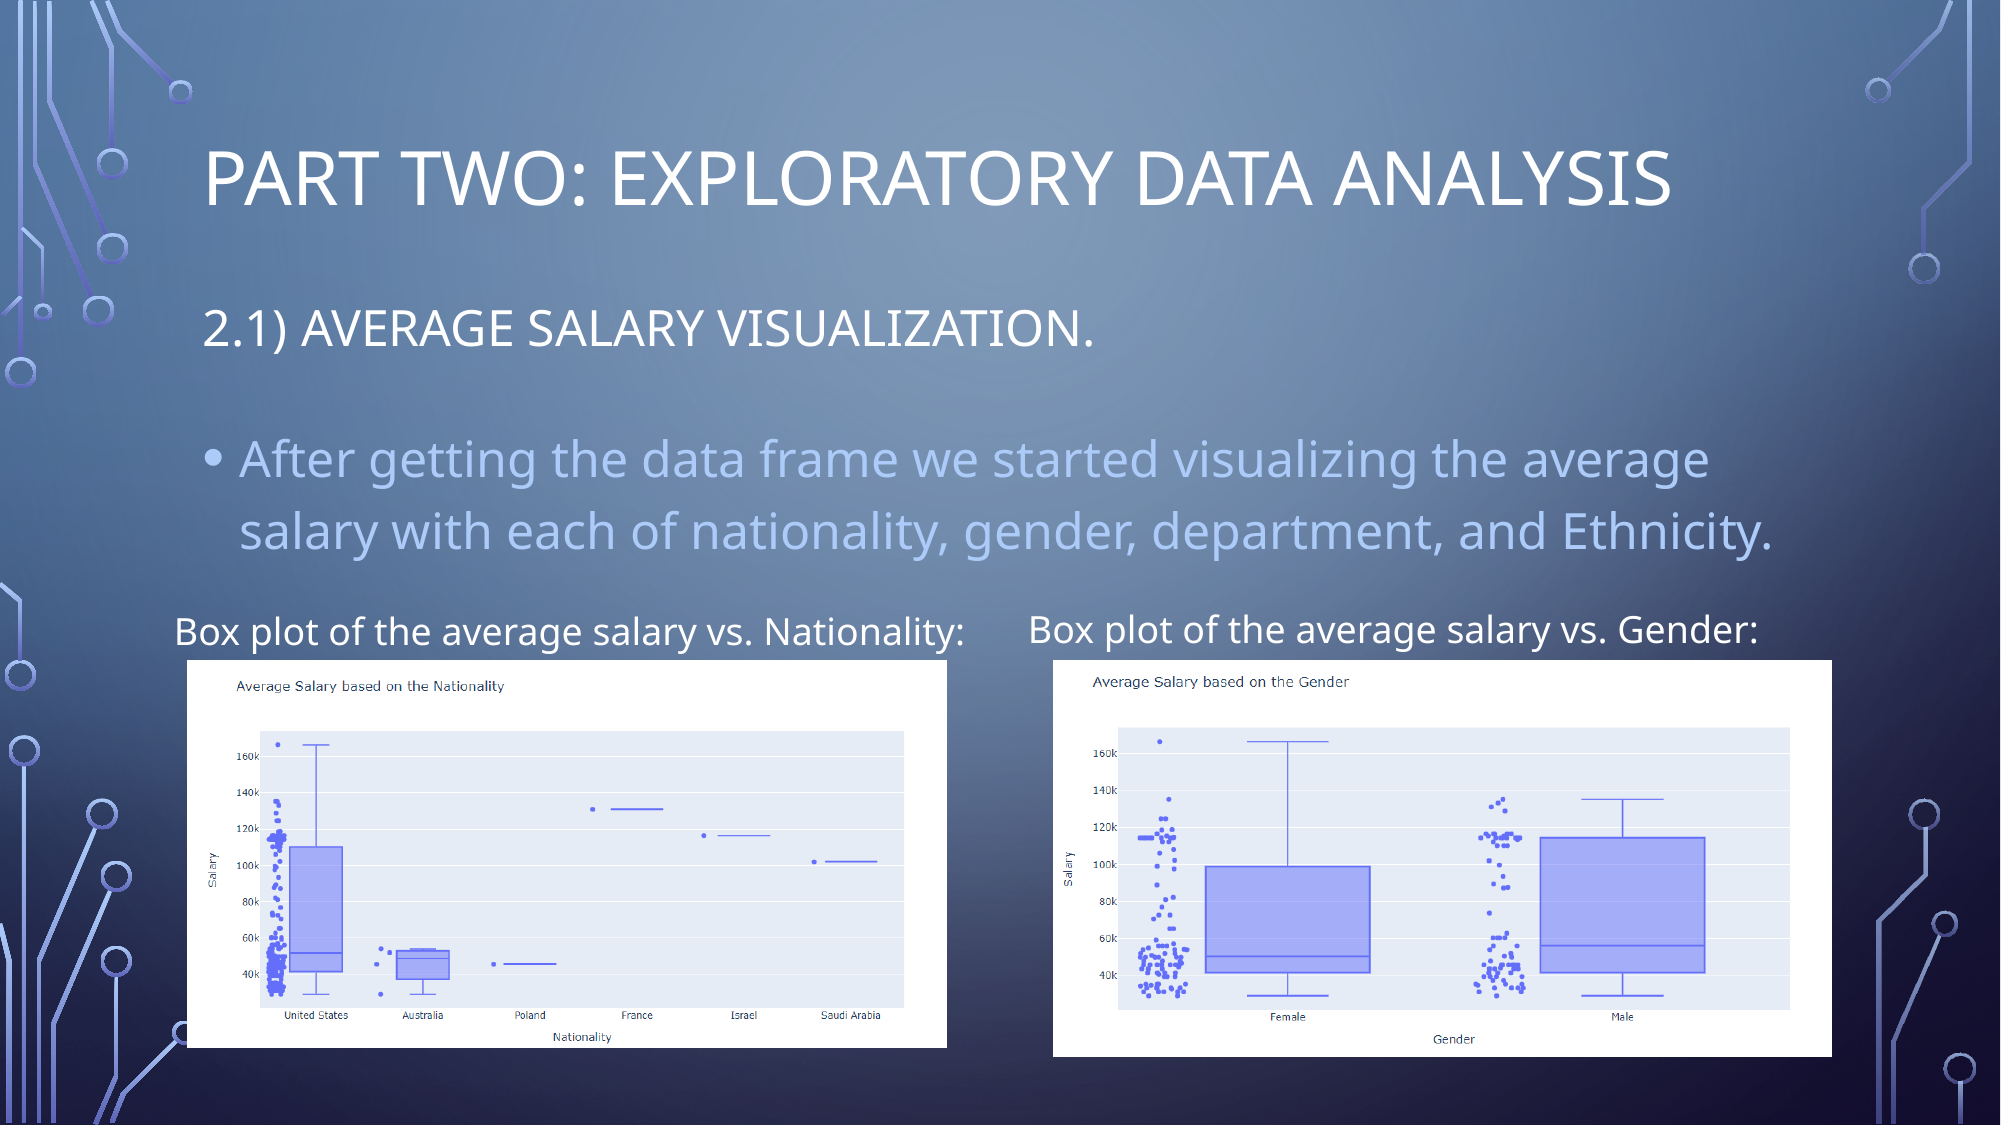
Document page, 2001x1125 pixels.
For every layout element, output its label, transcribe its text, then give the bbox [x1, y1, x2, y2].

picture [186, 660, 947, 1049]
picture [1053, 660, 1833, 1057]
text_box Box plot of the average salary vs. Gender: [1013, 599, 1775, 659]
text_box Box plot of the average salary vs. Nationality: [159, 600, 981, 661]
list After getting the data frame we started visualizing the average salary with each of nationality, gender, department, and Ethnicity. [187, 407, 1813, 563]
title Part two: Exploratory Data Analysis 2.1) average salary visualization. [187, 127, 1813, 371]
